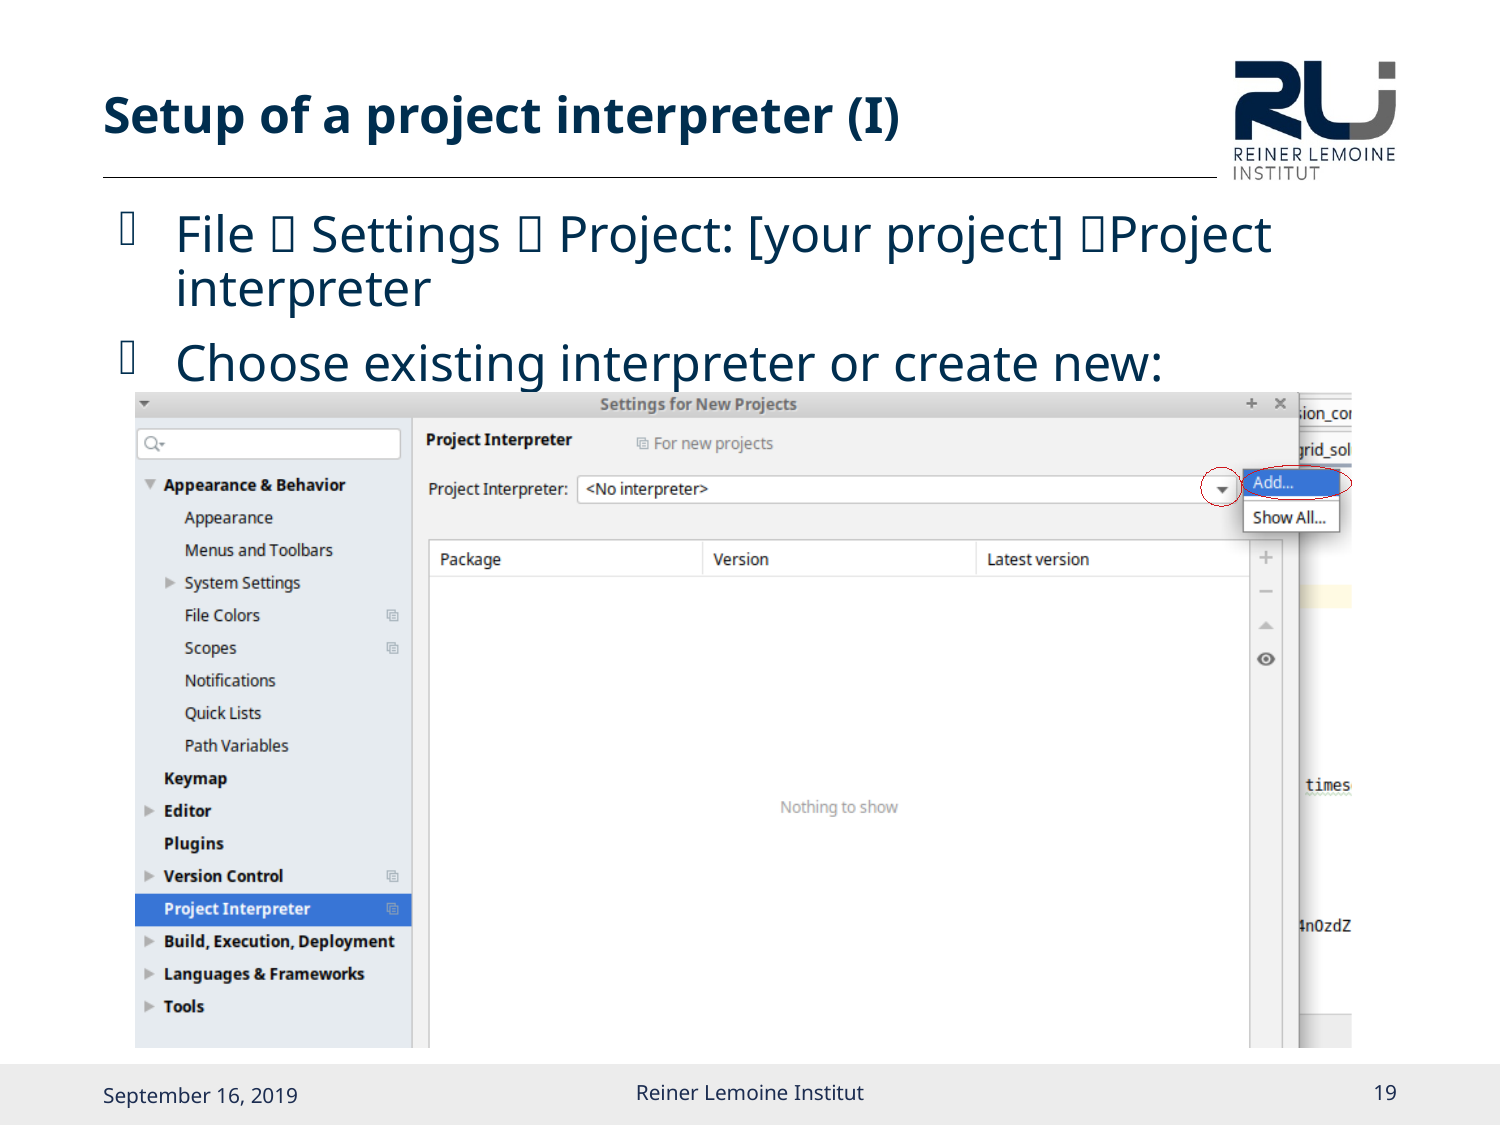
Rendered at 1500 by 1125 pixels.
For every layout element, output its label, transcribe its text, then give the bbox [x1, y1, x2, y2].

picture [135, 392, 1352, 1048]
list File  Settings  Project: [your project] Project interpreter Choose existing interpreter or create new: [104, 209, 1399, 984]
picture [1233, 60, 1397, 181]
footer Reiner Lemoine Institut [496, 1064, 1004, 1124]
title Setup of a project interpreter (I) [103, 57, 1218, 177]
slide_number 18 [1059, 1064, 1397, 1124]
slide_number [103, 1065, 441, 1125]
